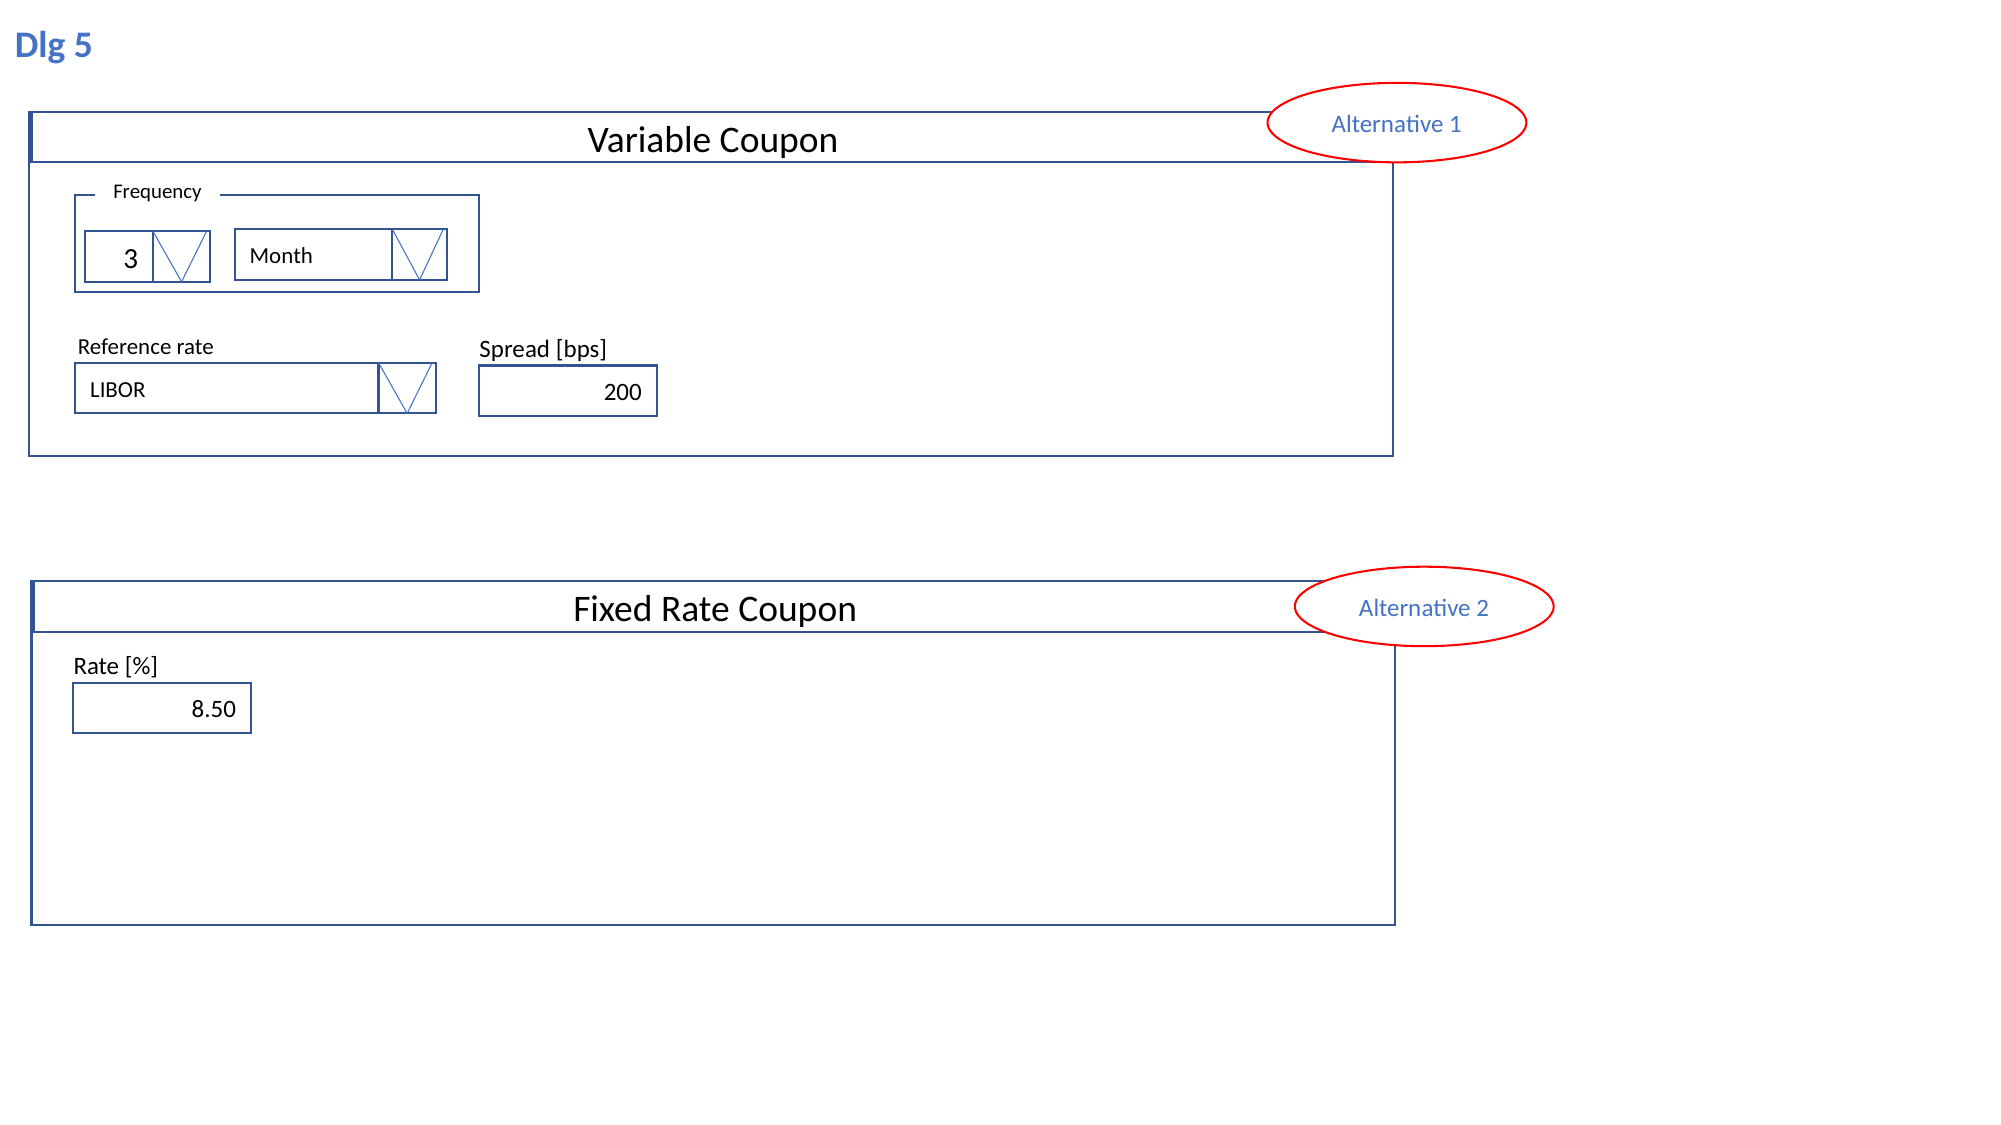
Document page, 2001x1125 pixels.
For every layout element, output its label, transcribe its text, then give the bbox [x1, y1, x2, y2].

text_box Alternative 1 [1271, 81, 1528, 164]
text_box Alternative 2 [1321, 565, 1555, 648]
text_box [75, 175, 479, 293]
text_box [58, 642, 252, 734]
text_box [31, 581, 1397, 926]
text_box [29, 111, 1395, 456]
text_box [464, 324, 657, 416]
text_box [75, 362, 436, 414]
text_box Dlg 5 [0, 12, 109, 73]
